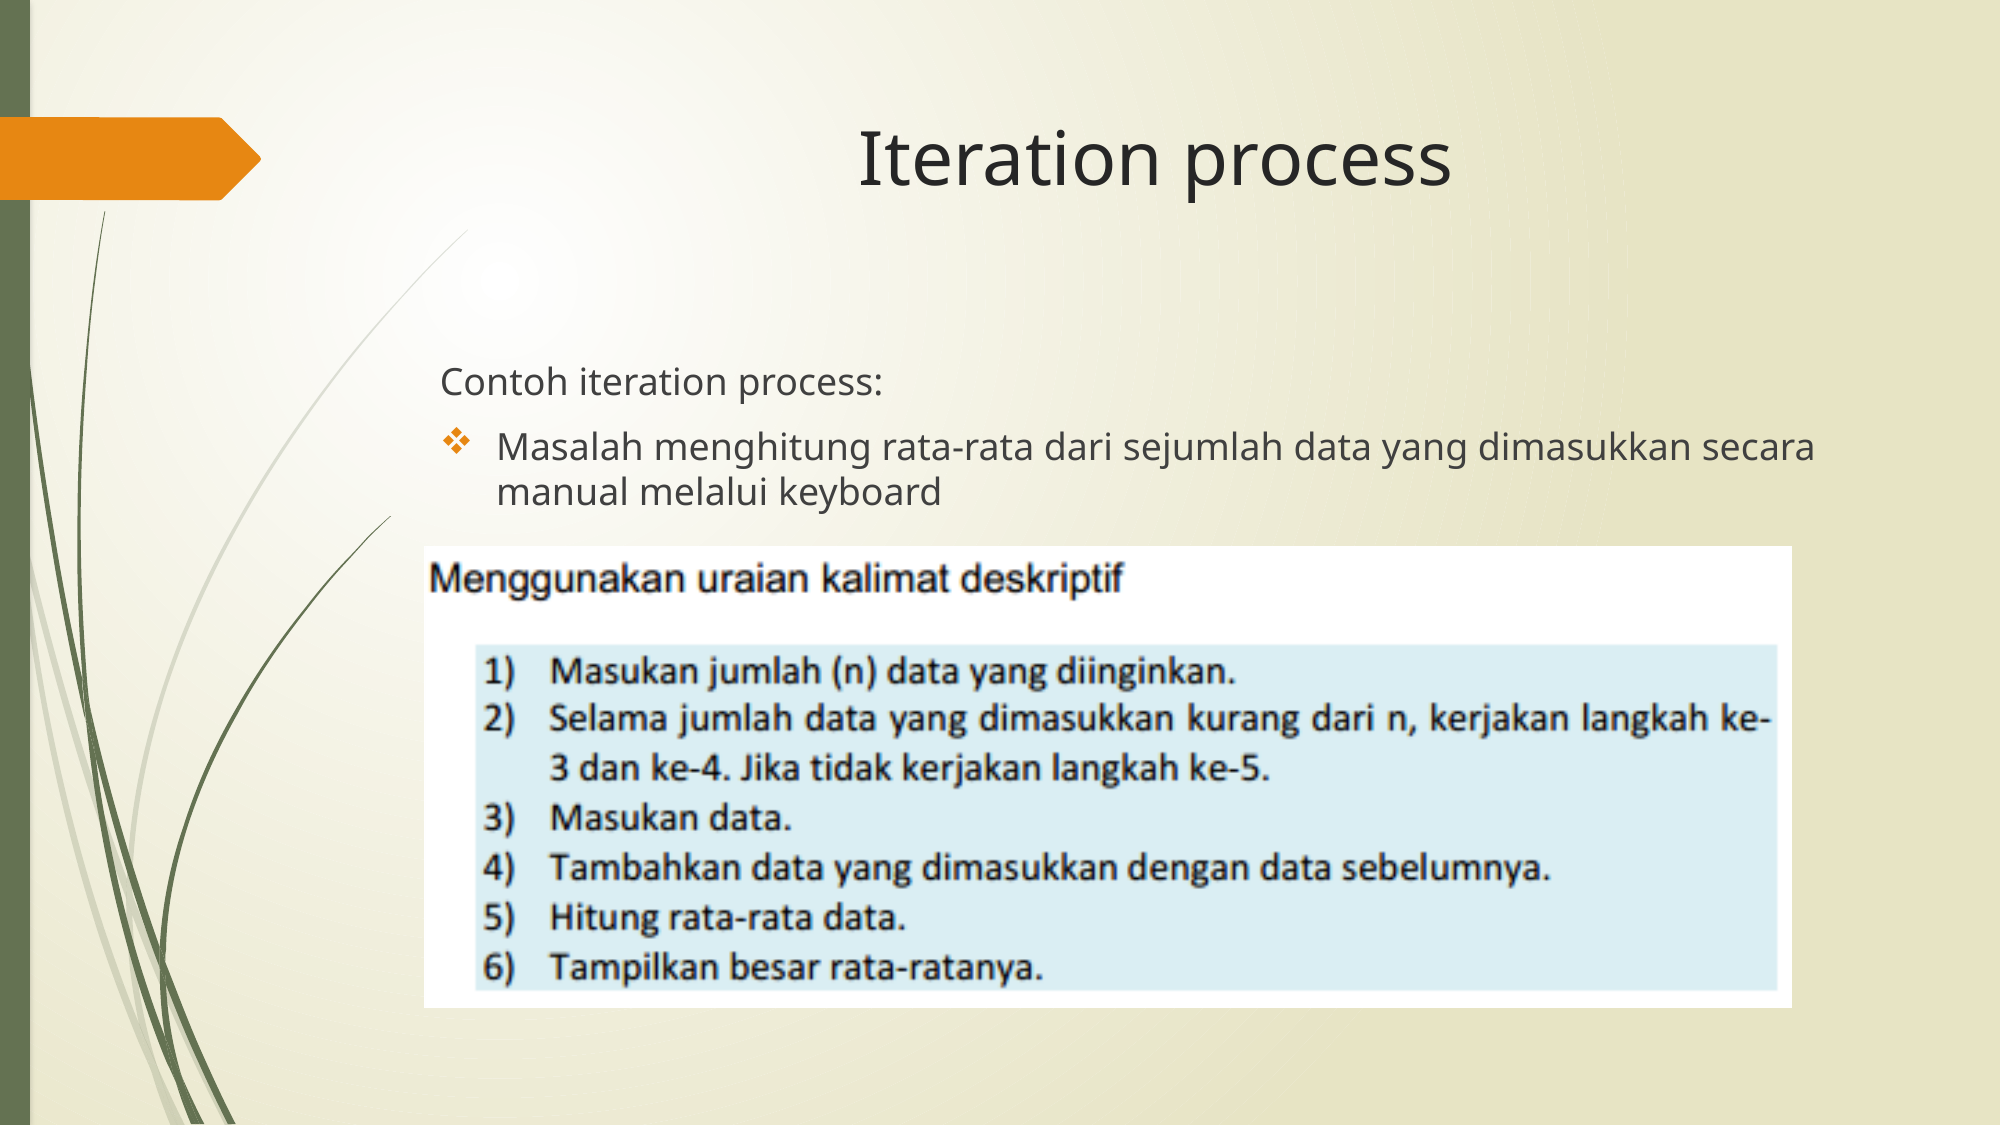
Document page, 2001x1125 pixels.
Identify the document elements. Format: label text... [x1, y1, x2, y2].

picture [424, 545, 1792, 1008]
title Iteration process [425, 102, 1888, 313]
list Contoh iteration process: Masalah menghitung rata-rata dari sejumlah data yang dimasukkan secara manual melalui keyboard [424, 350, 1888, 970]
